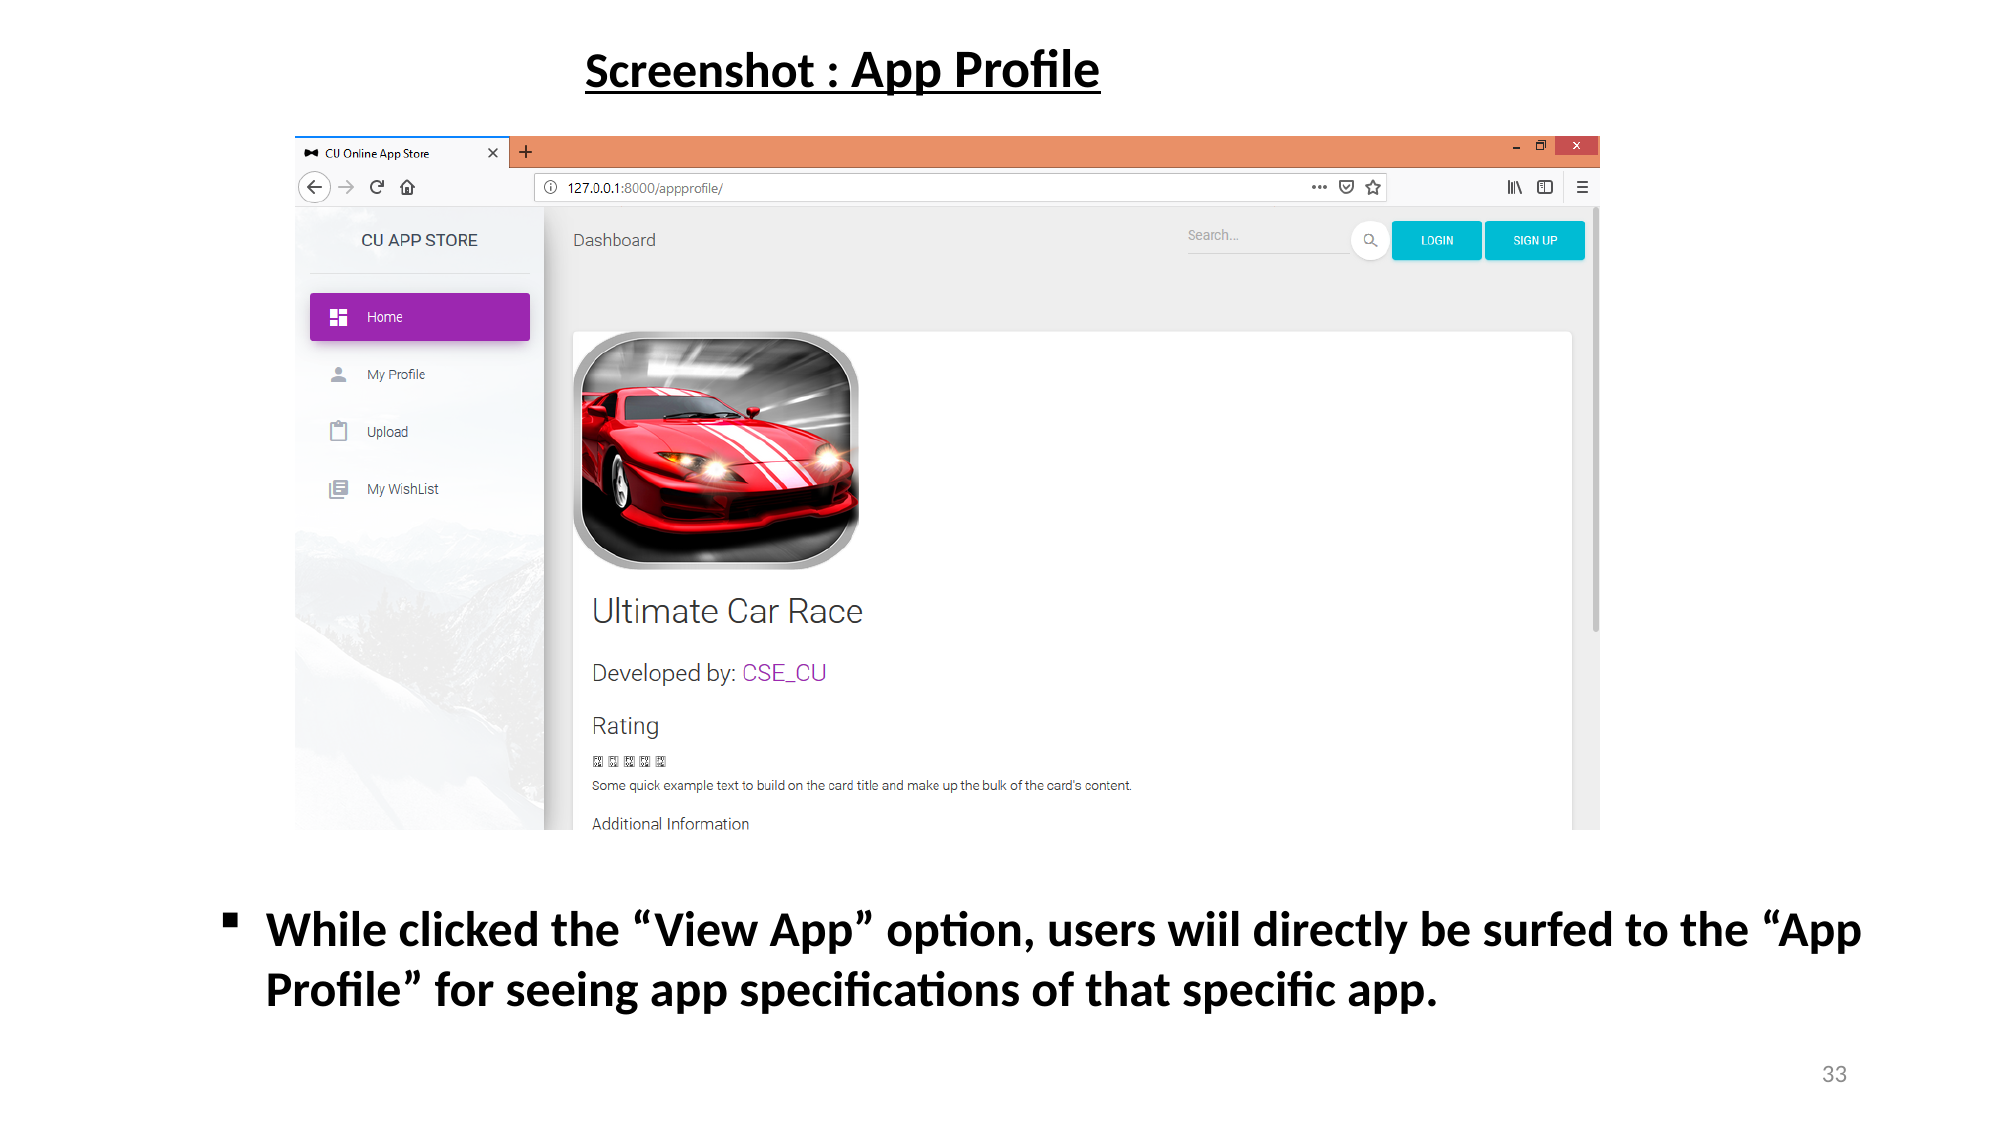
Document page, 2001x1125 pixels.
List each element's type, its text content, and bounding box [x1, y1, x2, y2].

slide_number 33 [1412, 1042, 1863, 1103]
picture [295, 136, 1600, 830]
text_box Screenshot : App Profile [570, 25, 1392, 106]
text_box While clicked the “View App” option, users wiil directly be surfed to the “App Profile” for seeing app specifications of that specific app. [204, 829, 1957, 1024]
